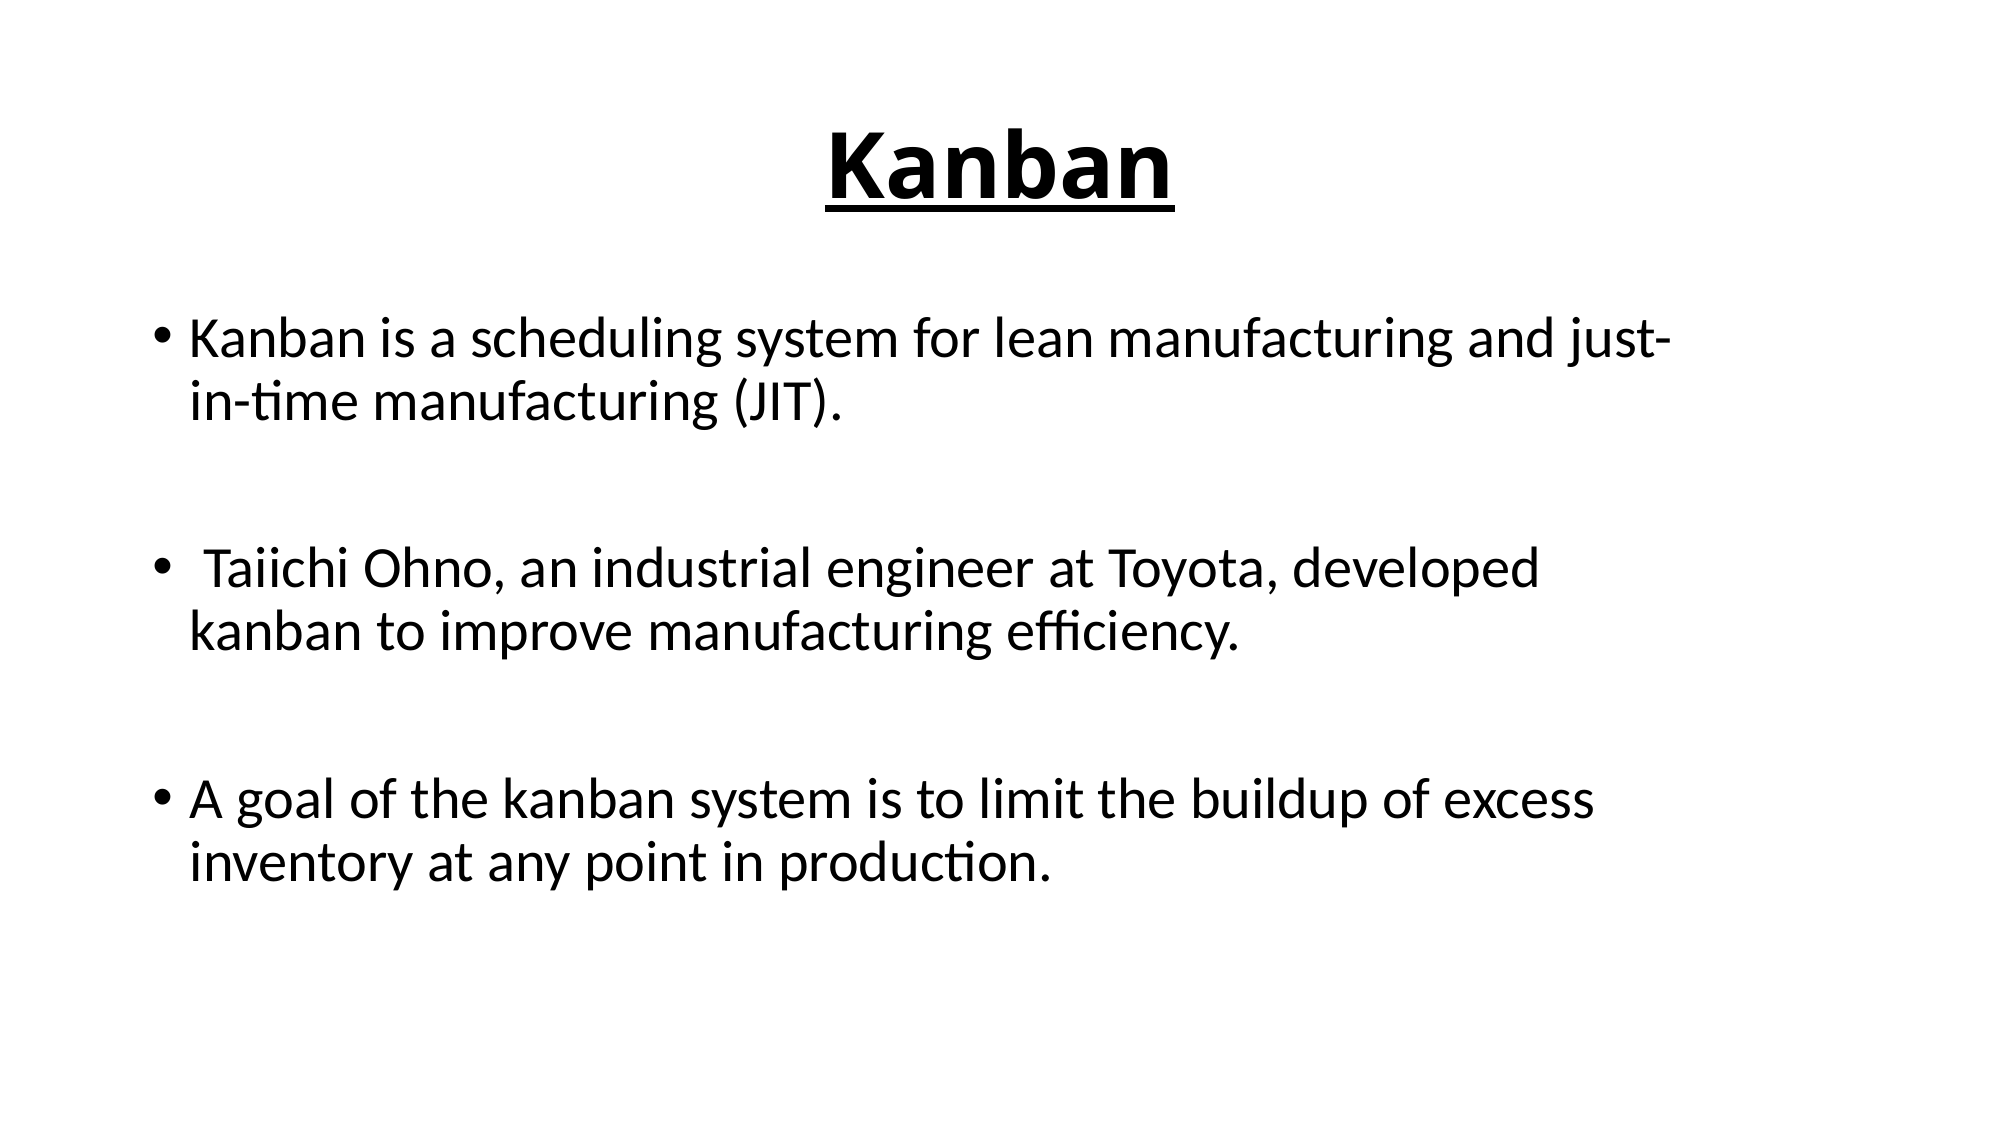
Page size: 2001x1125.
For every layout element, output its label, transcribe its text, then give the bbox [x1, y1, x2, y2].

list Kanban is a scheduling system for lean manufacturing and just-in-time manufacturing (JIT). Taiichi Ohno, an industrial engineer at Toyota, developed kanban to improve manufacturing efficiency. A goal of the kanban system is to limit the buildup of excess inventory at any point in production. [137, 299, 1721, 1014]
title Kanban [137, 59, 1863, 278]
